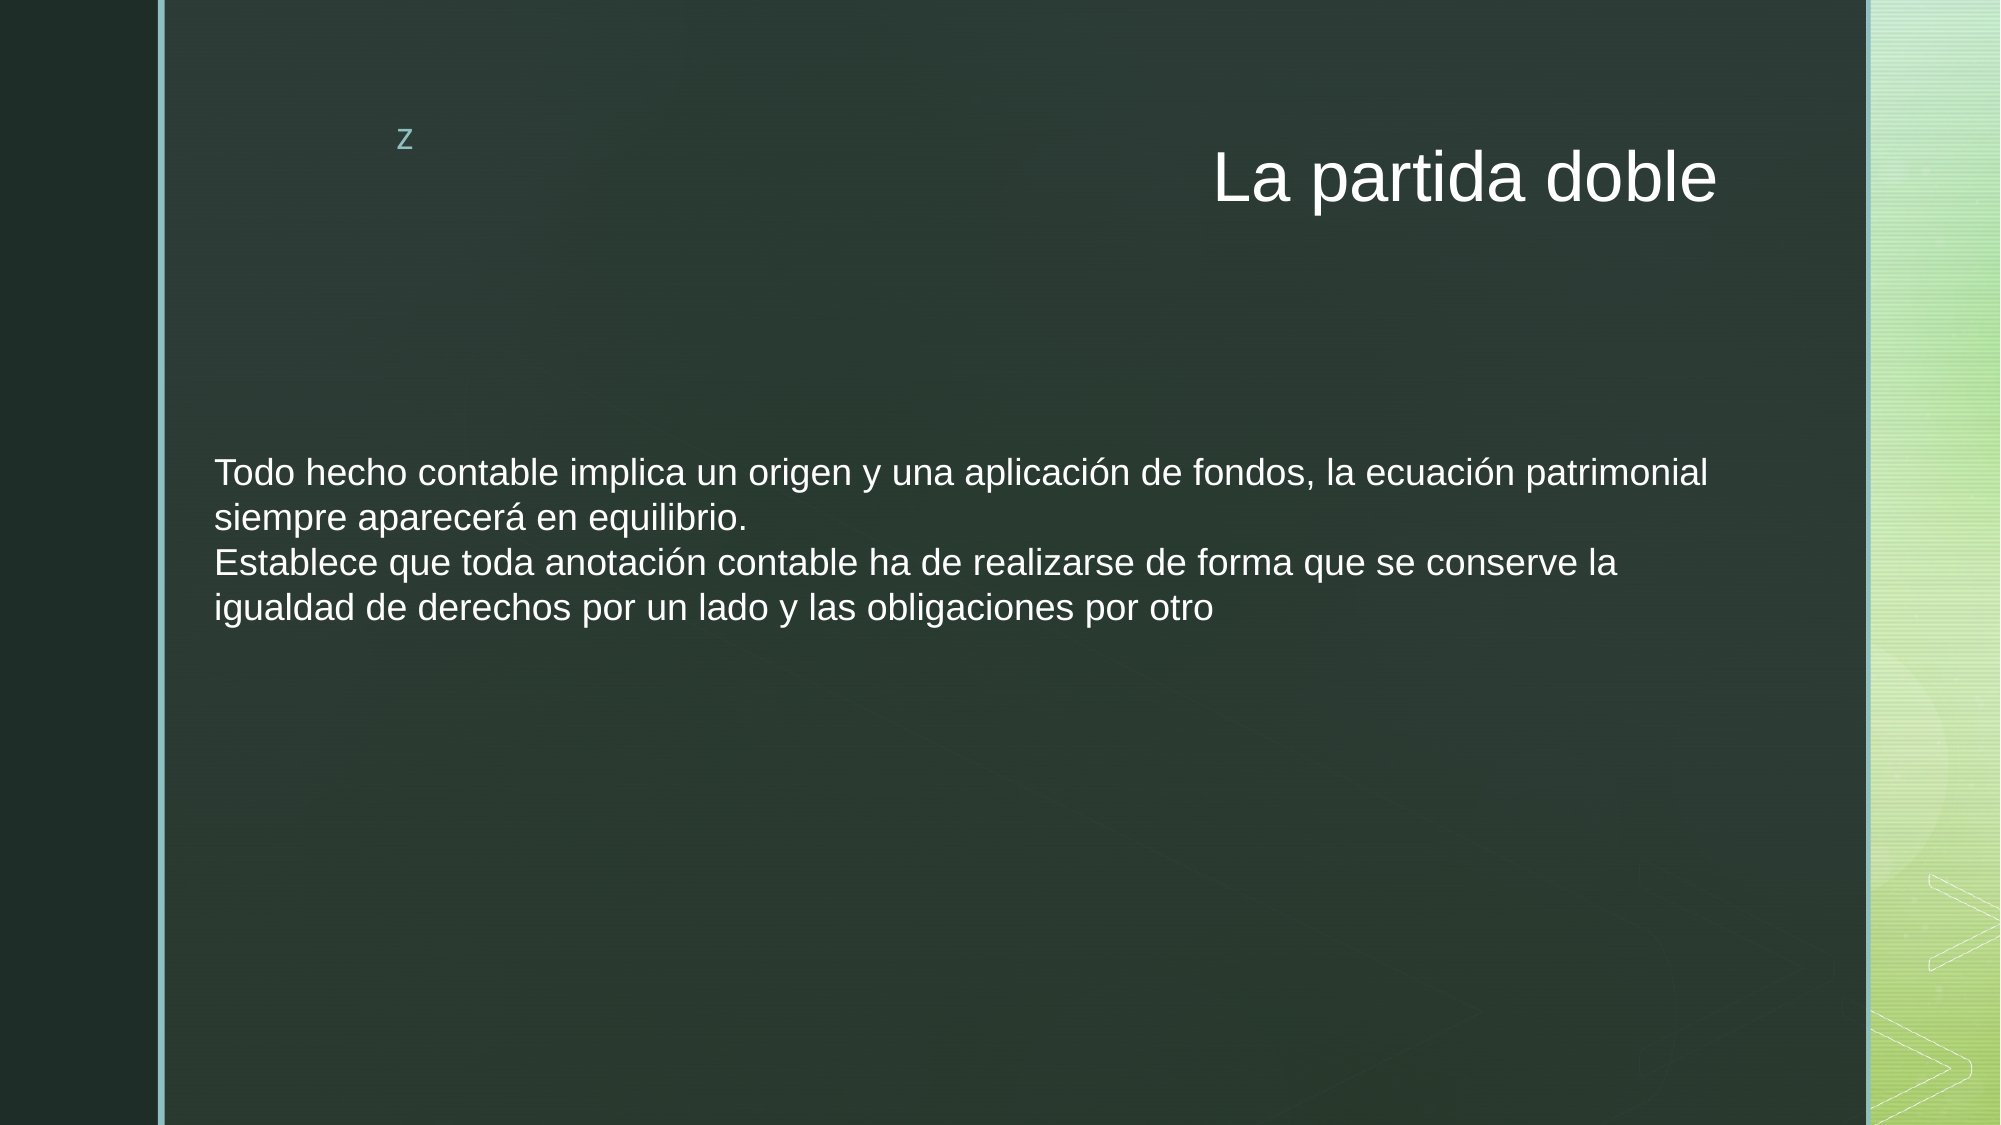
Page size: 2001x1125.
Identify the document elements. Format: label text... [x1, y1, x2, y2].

picture [1871, 0, 2001, 1125]
text_box Todo hecho contable implica un origen y una aplicación de fondos, la ecuación patrimonial siempre aparecerá en equilibrio. Establece que toda anotación contable ha de realizarse de forma que se conserve la igualdad de derechos por un lado y las obligaciones por otro [199, 440, 1724, 636]
title La partida doble [428, 132, 1734, 310]
